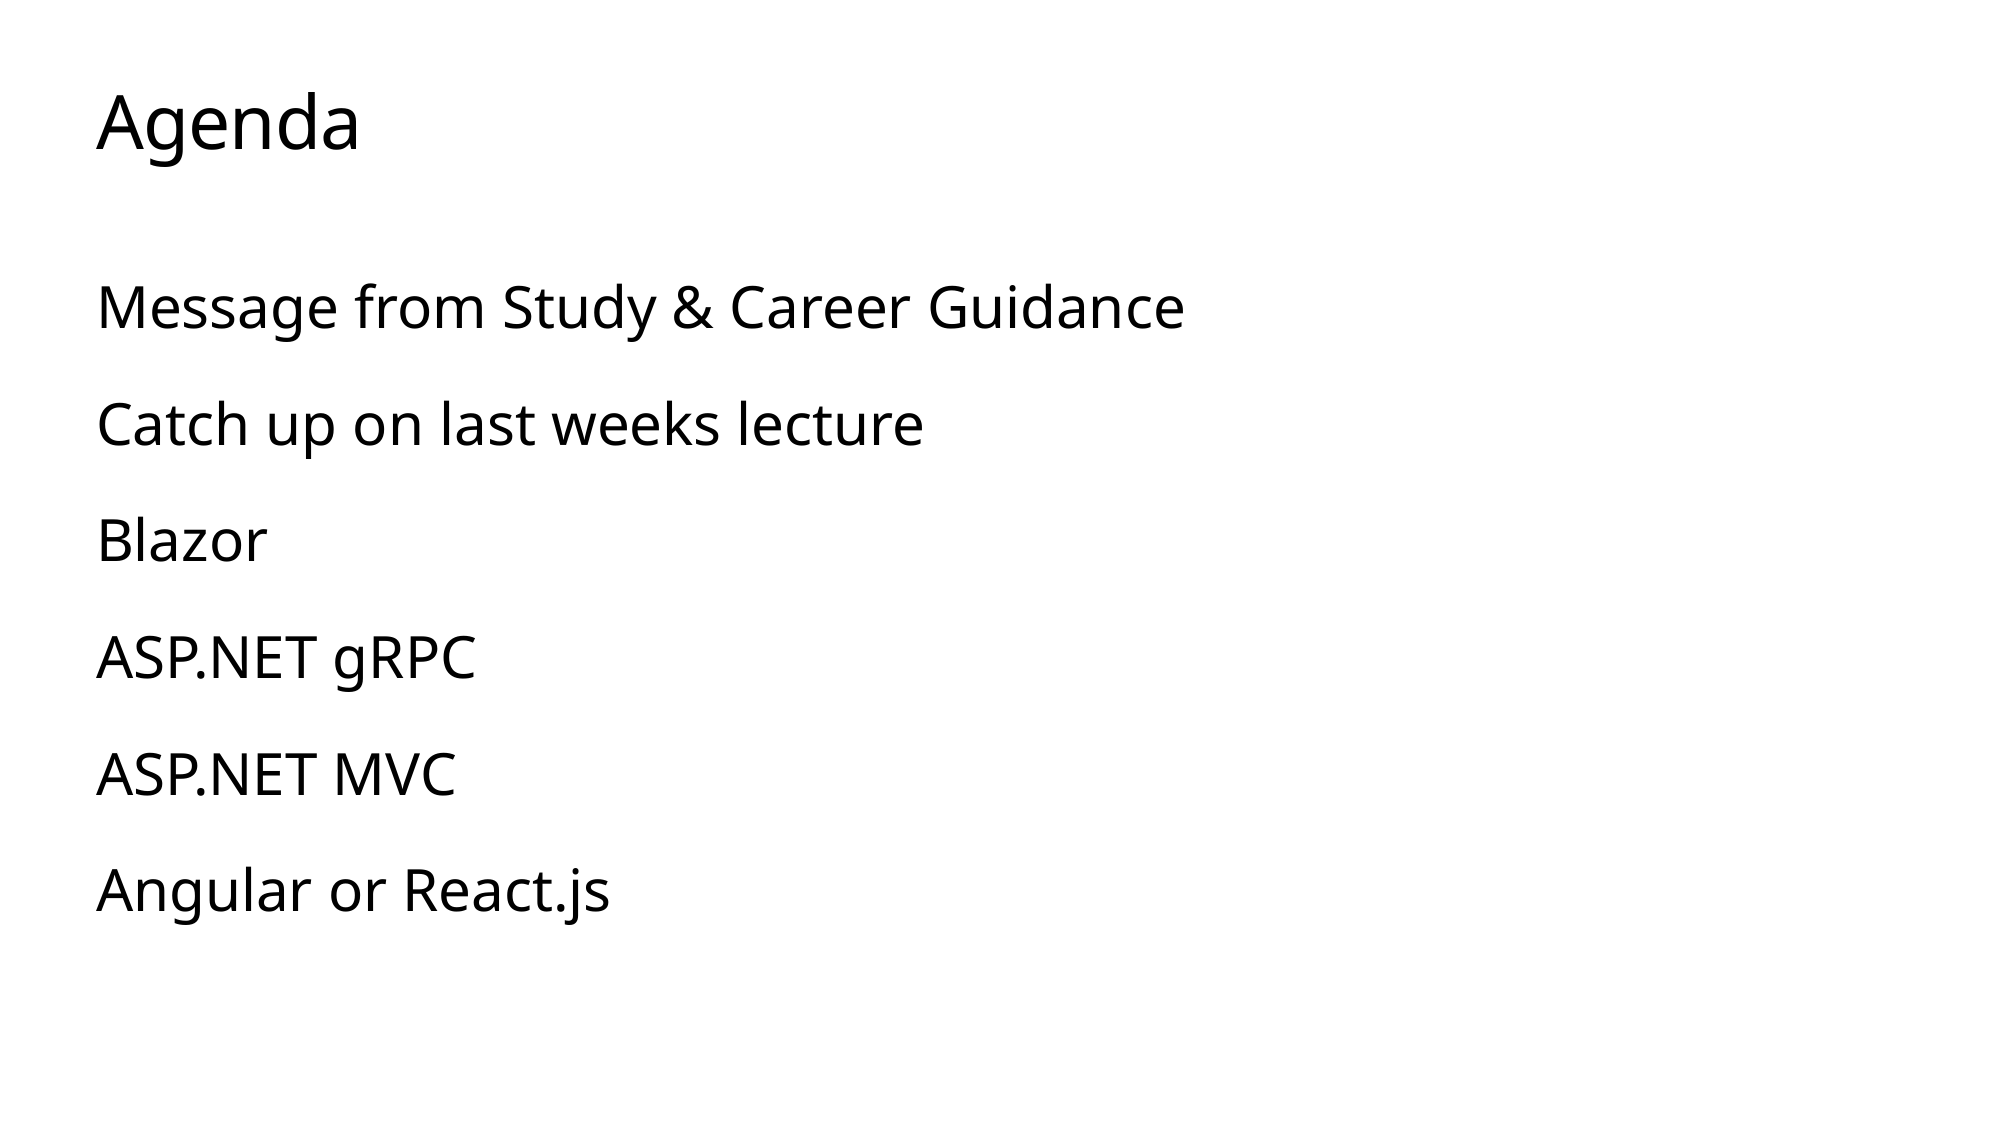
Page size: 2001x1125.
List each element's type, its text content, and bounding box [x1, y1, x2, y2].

title Agenda [96, 75, 1904, 166]
list Message from Study & Career Guidance Catch up on last weeks lecture Blazor ASP.NET gRPC ASP.NET MVC Angular or React.js [96, 235, 1904, 929]
